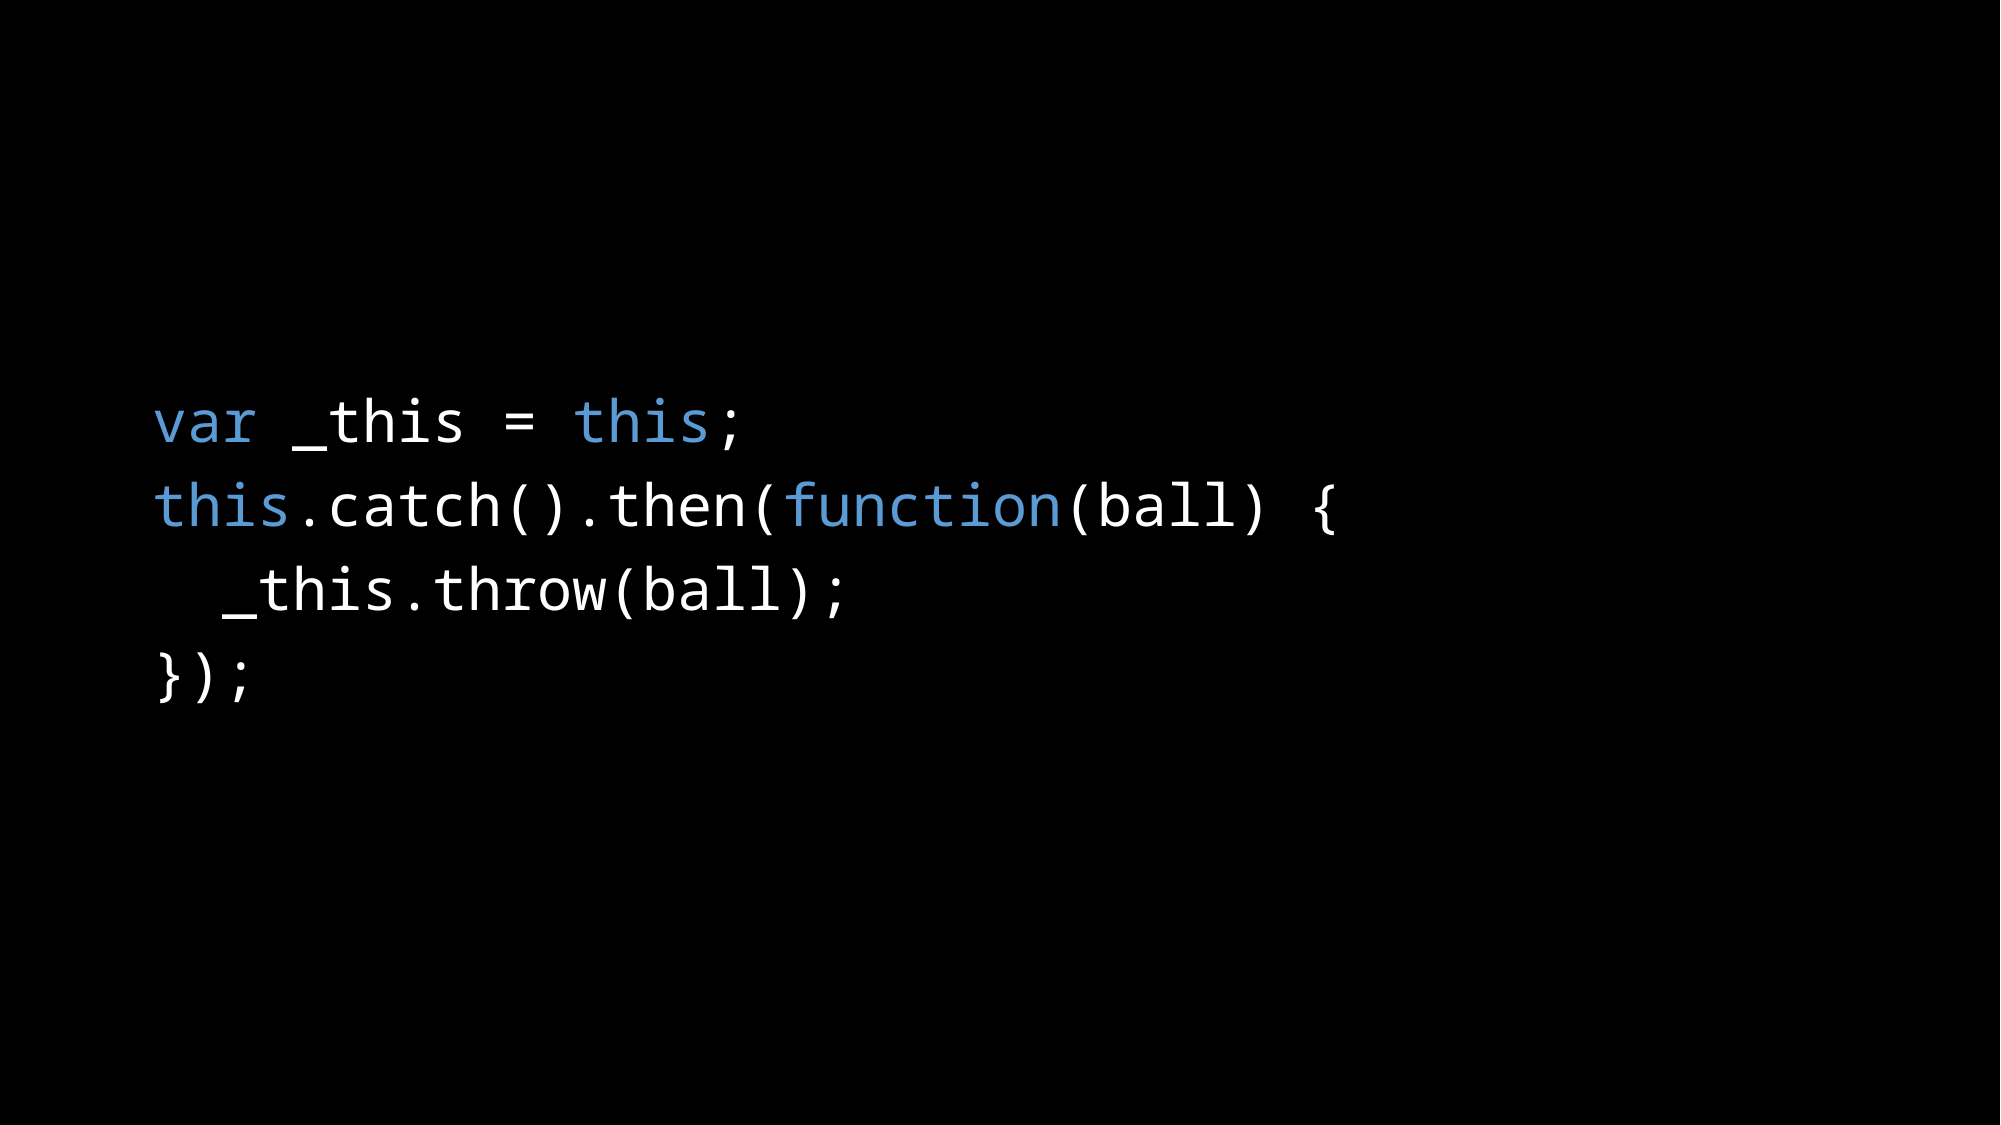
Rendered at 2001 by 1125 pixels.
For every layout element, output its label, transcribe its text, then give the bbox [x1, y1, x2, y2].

list var _this = this; this.catch().then(function(ball) { _this.throw(ball); }); [137, 86, 1863, 1014]
